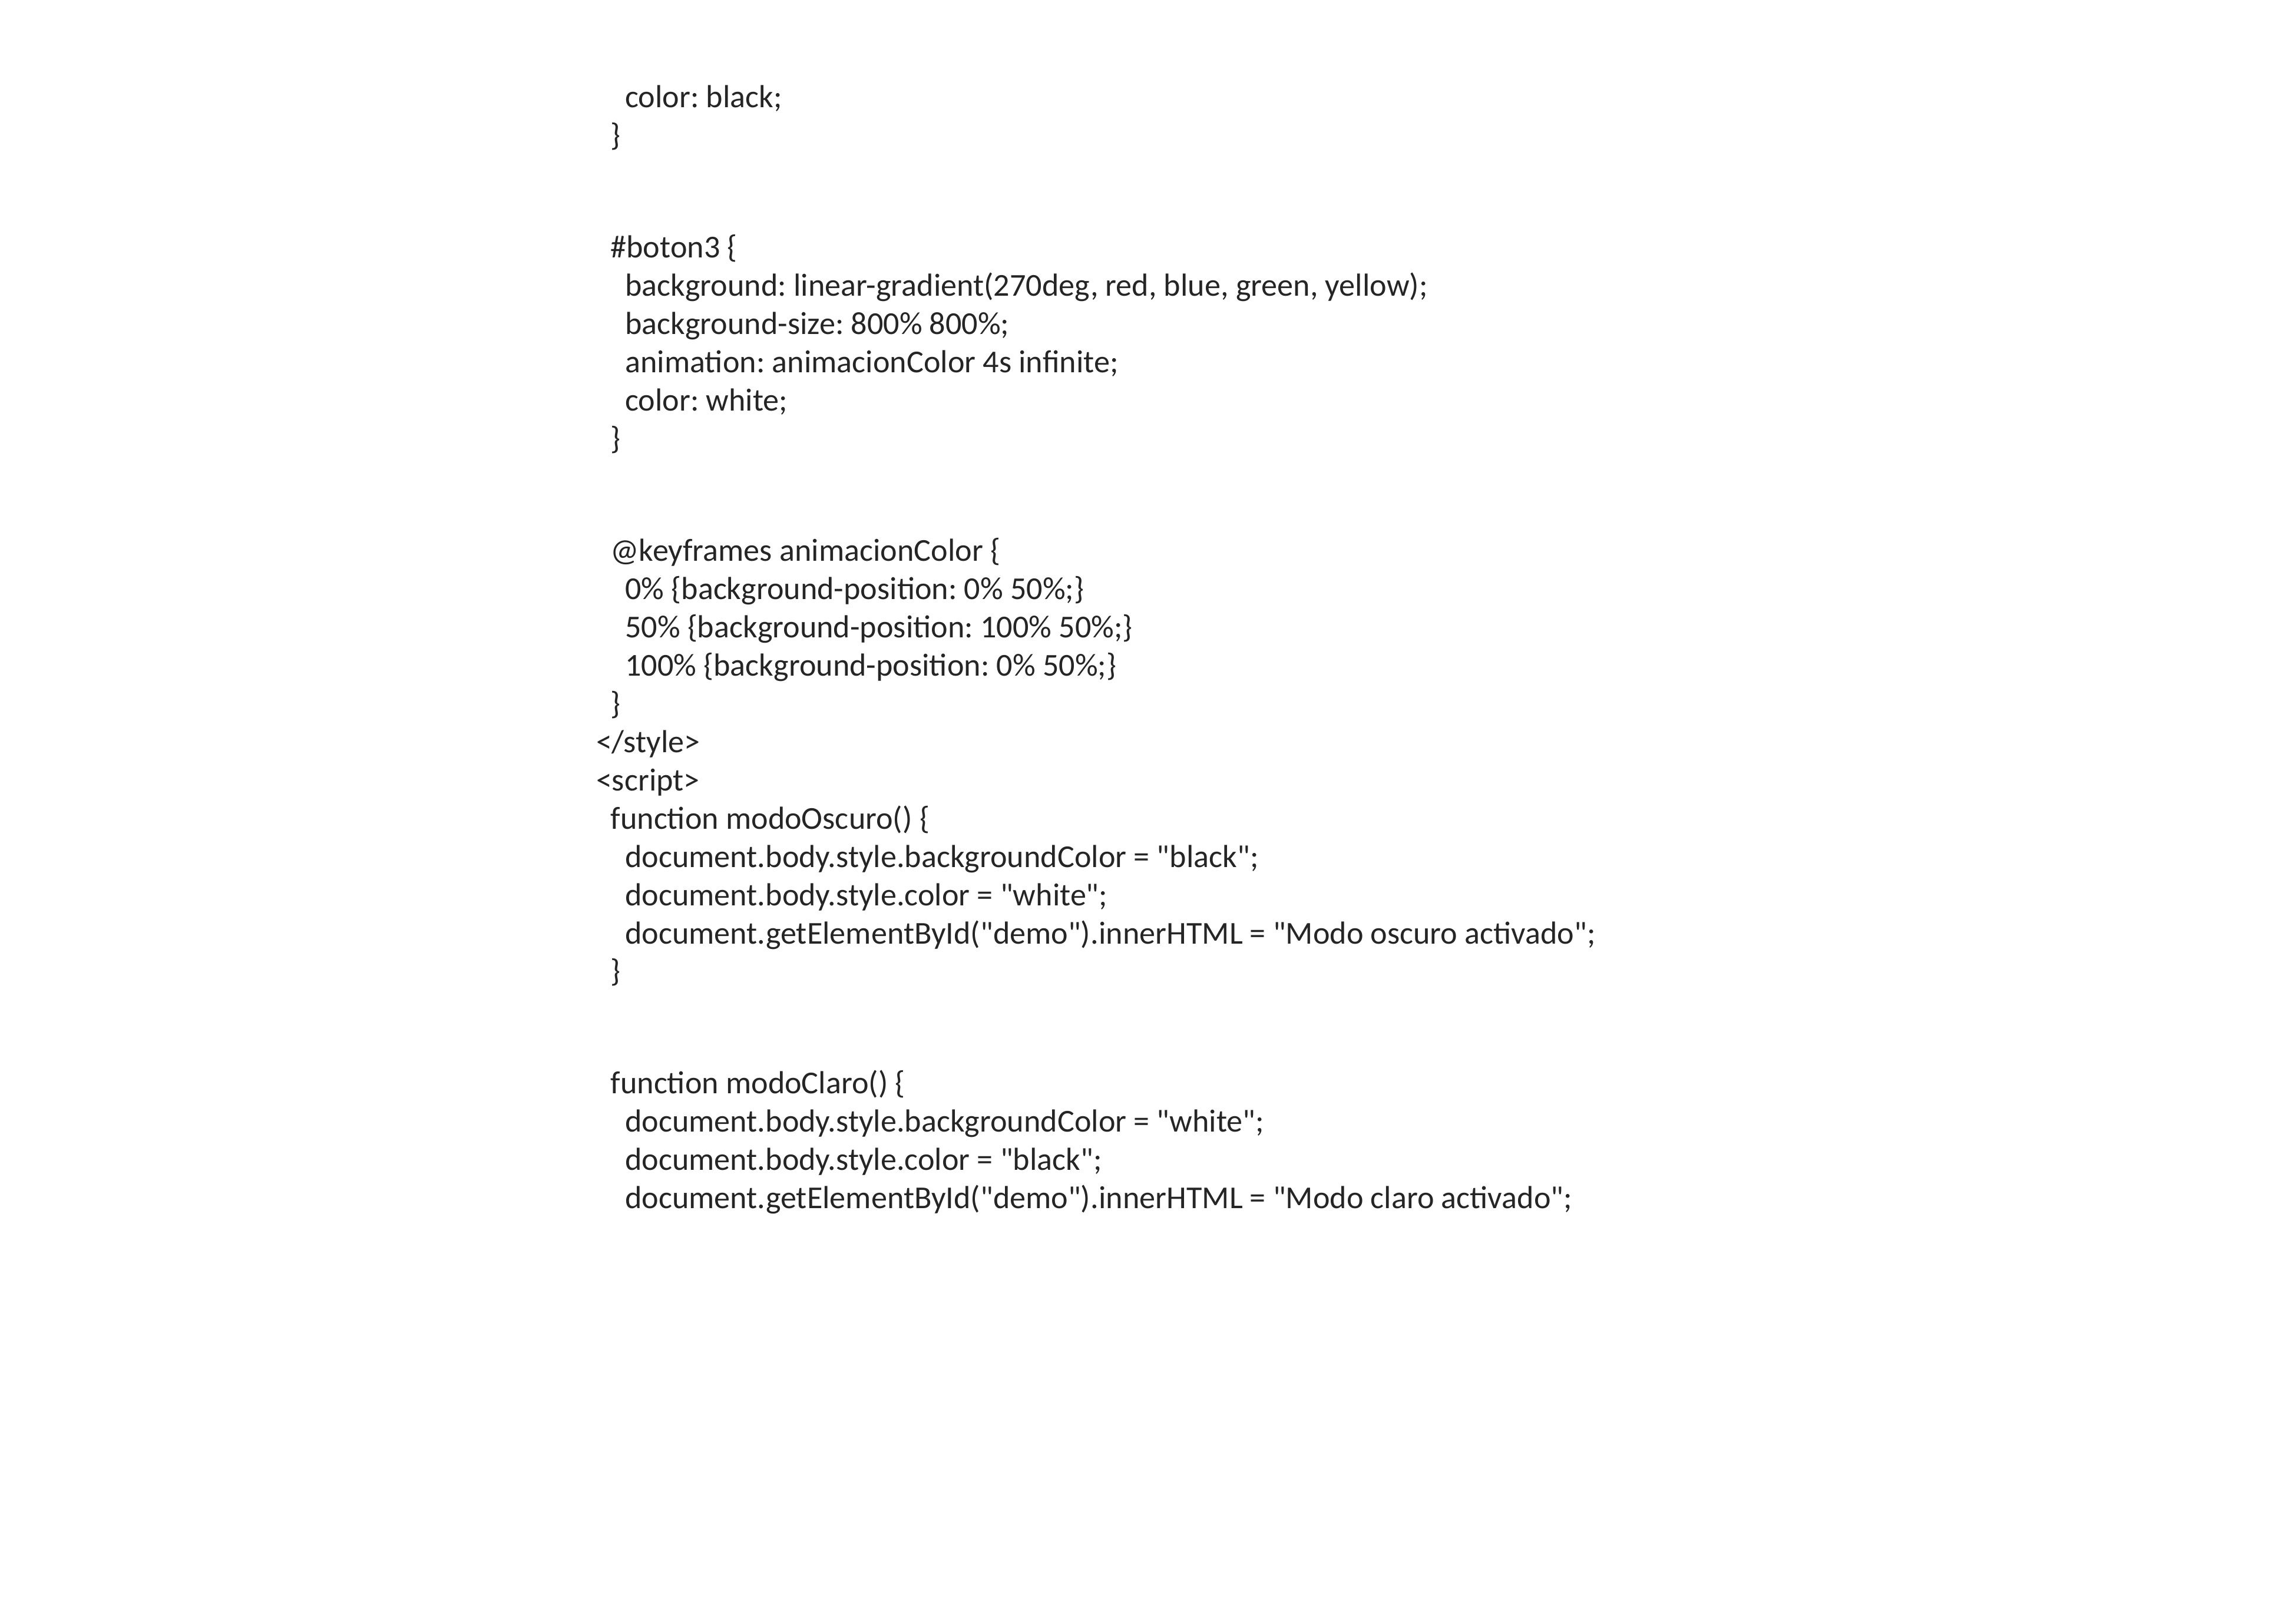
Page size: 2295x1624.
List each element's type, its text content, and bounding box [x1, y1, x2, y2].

text_box color: black; } #boton3 { background: linear-gradient(270deg, red, blue, green, yellow); background-size: 800% 800%; animation: animacionColor 4s infinite; color: white; } @keyframes animacionColor { 0% {background-position: 0% 50%;} 50% {background-position: 100% 50%;} 100% {background-position: 0% 50%;} } </style> <script> function modoOscuro() { document.body.style.backgroundColor = "black"; document.body.style.color = "white"; document.getElementById("demo").innerHTML = "Modo oscuro activado"; } function modoClaro() { document.body.style.backgroundColor = "white"; document.body.style.color = "black"; document.getElementById("demo").innerHTML = "Modo claro activado"; [573, 55, 1722, 1624]
